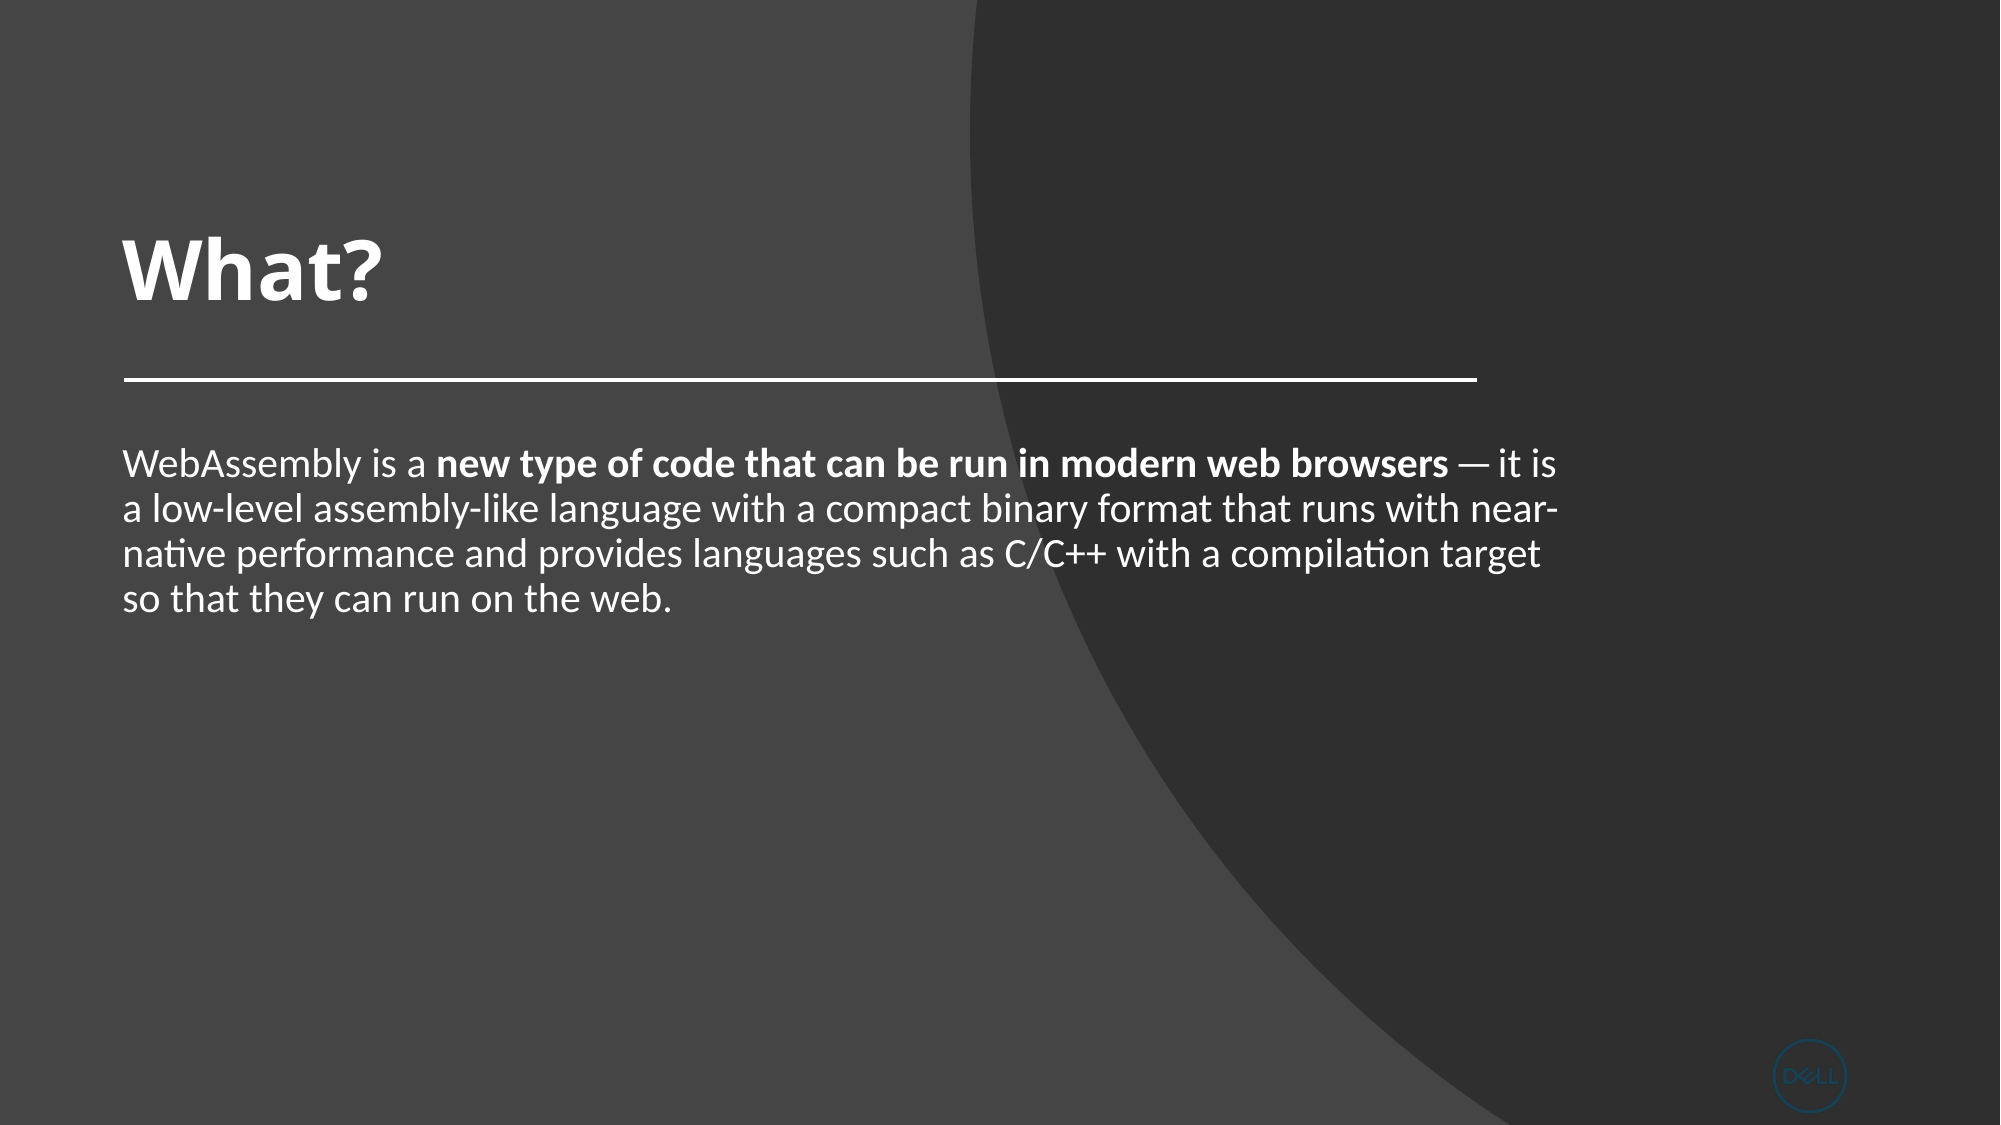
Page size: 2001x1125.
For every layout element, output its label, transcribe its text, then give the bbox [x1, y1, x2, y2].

text_box [971, 0, 2000, 1125]
list WebAssembly is a new type of code that can be run in modern web browsers — it is a low-level assembly-like language with a compact binary format that runs with near-native performance and provides languages such as C/C++ with a compilation target so that they can run on the web. [107, 433, 1586, 980]
title What? [107, 59, 1586, 327]
